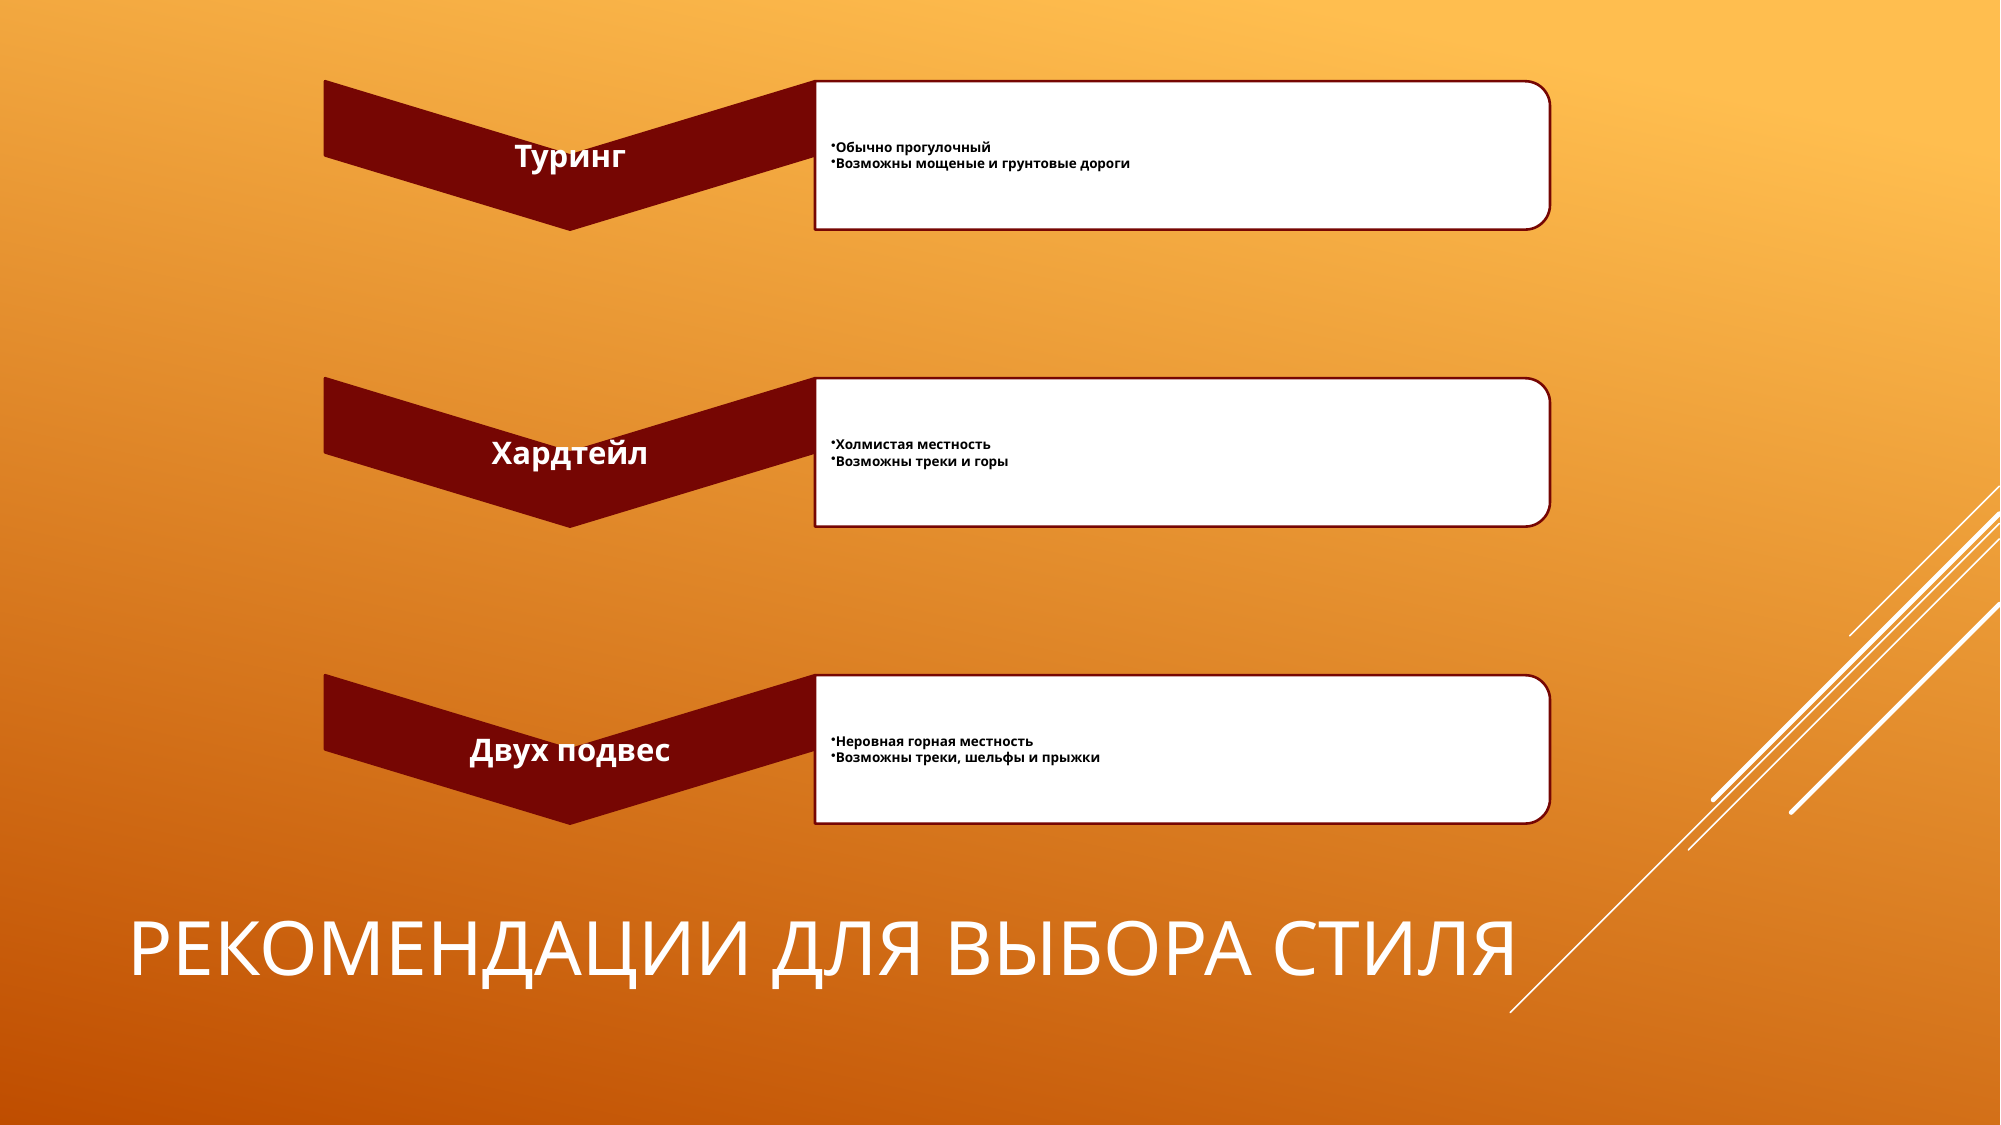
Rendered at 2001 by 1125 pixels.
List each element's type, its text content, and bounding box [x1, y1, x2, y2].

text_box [324, 80, 1551, 824]
title Рекомендации для выбора стиля [112, 821, 1572, 1069]
